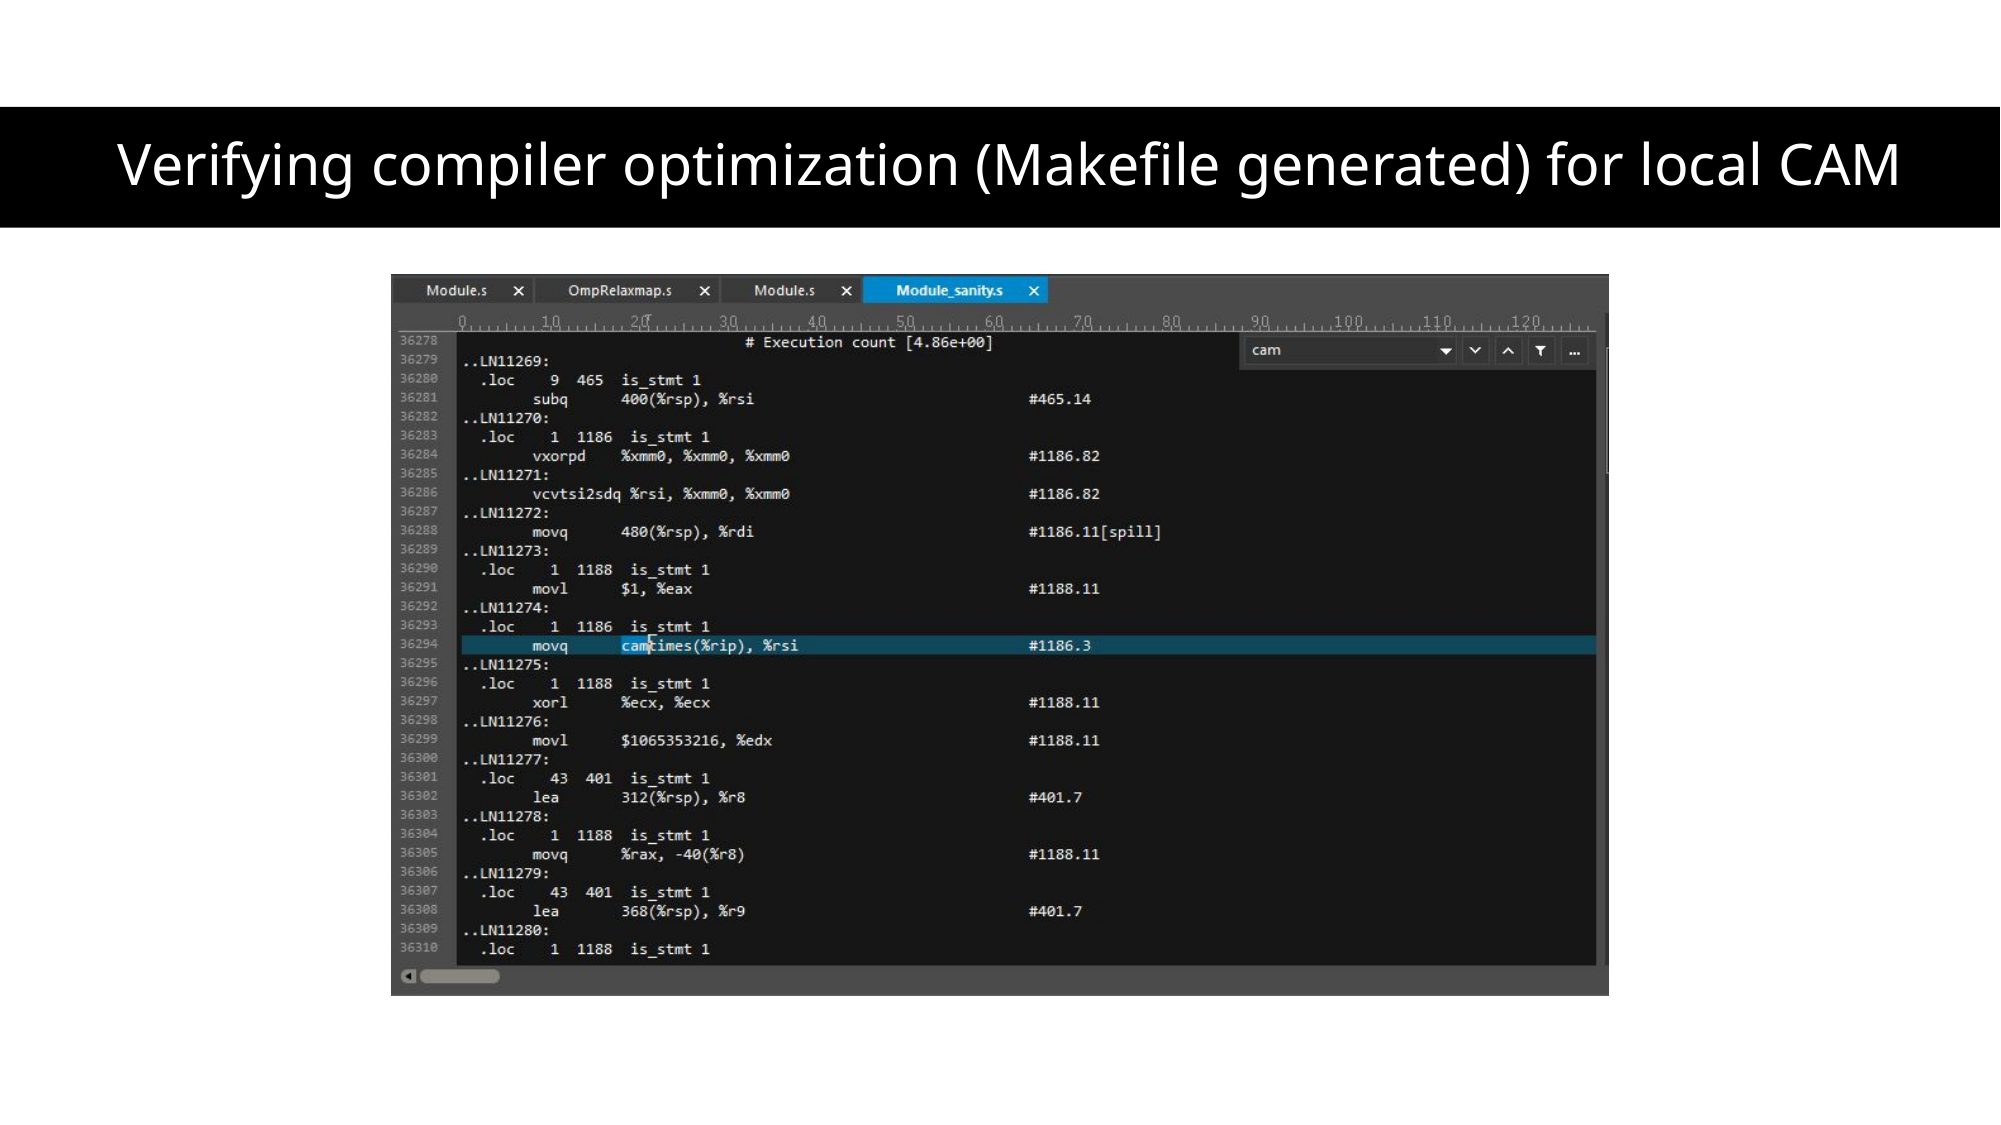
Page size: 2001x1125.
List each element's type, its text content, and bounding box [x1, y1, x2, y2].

text_box [0, 106, 2000, 229]
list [391, 274, 1609, 996]
title Verifying compiler optimization (Makefile generated) for local CAM [91, 105, 1931, 228]
